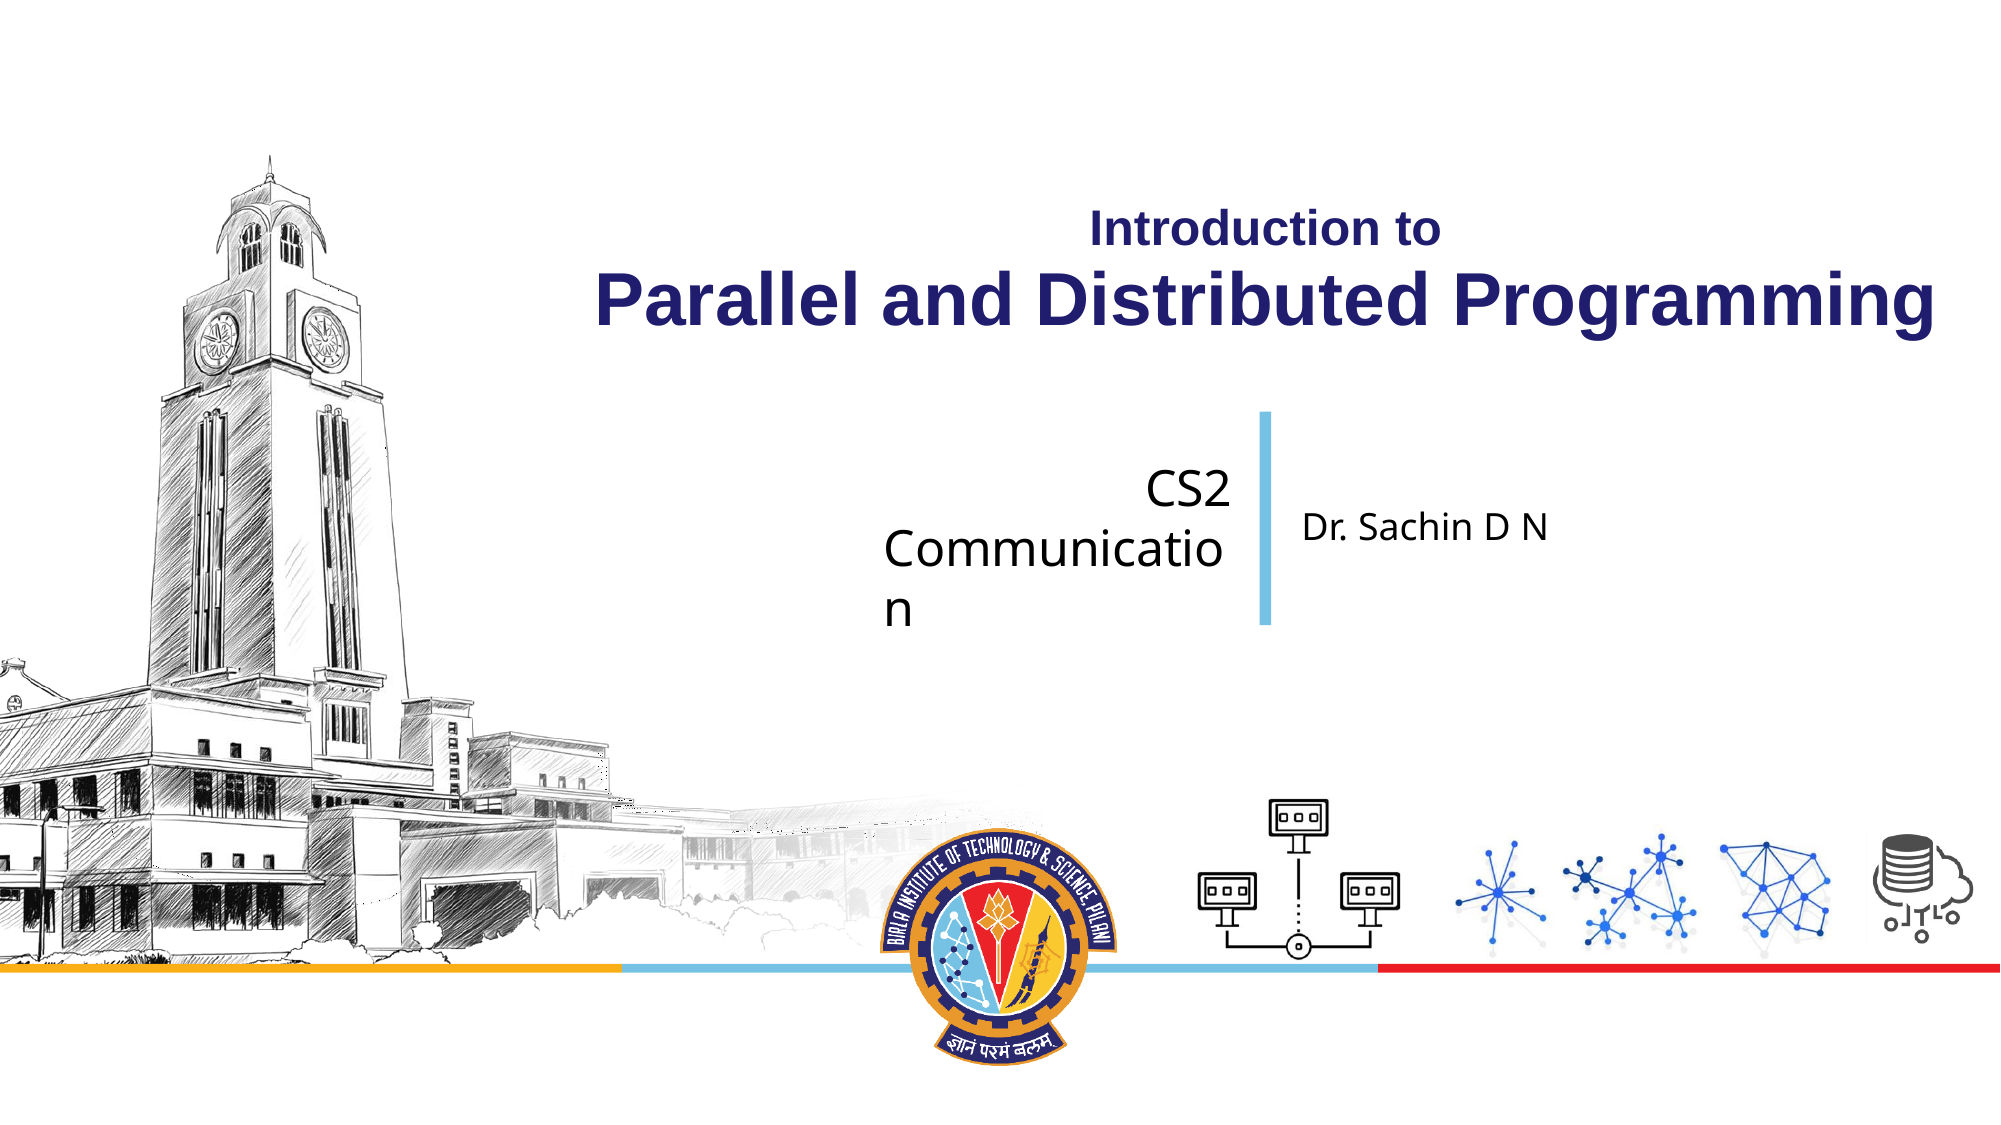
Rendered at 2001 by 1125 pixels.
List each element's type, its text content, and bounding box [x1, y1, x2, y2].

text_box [0, 154, 1055, 974]
picture [1450, 823, 1832, 960]
text_box Dr. Sachin D N [1299, 501, 1637, 549]
text_box CS2 Communication [1058, 454, 1234, 637]
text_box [621, 828, 2000, 1066]
text_box [1259, 411, 1272, 626]
picture [1195, 796, 1401, 961]
title Introduction to Parallel and Distributed Programming [1058, 197, 1941, 388]
picture [1865, 826, 1977, 947]
